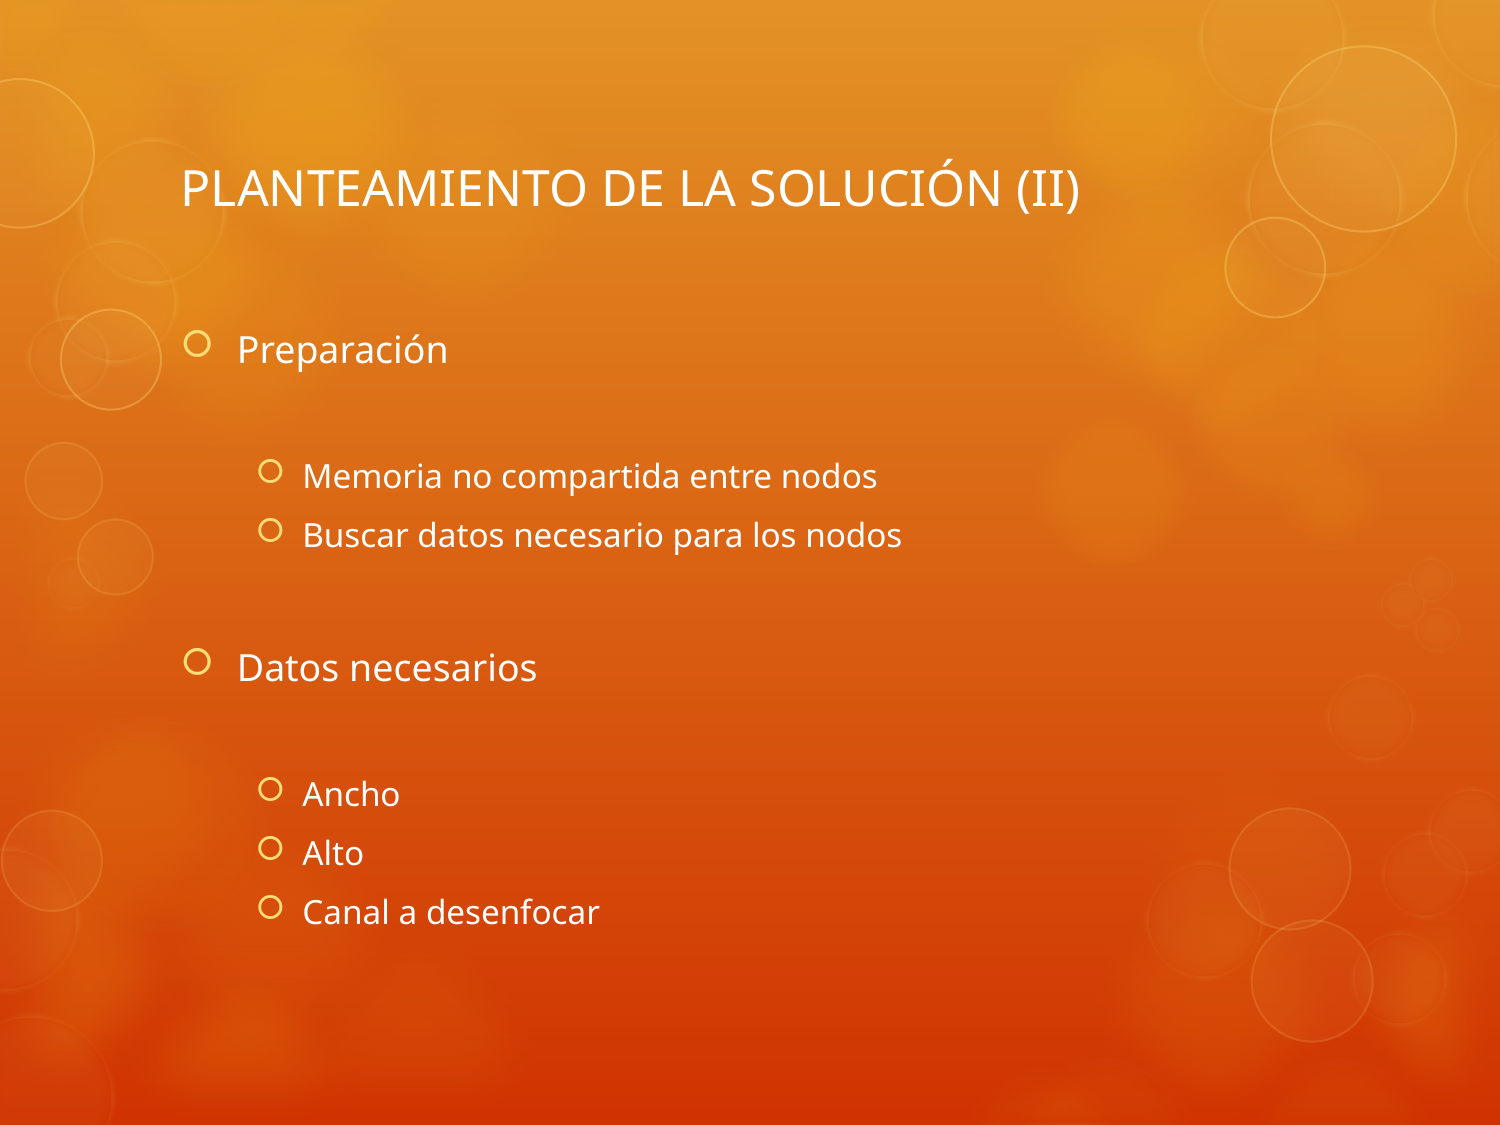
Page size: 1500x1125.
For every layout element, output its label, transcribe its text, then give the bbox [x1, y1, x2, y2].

title PLANTEAMIENTO DE LA SOLUCIÓN (II) [165, 110, 1335, 263]
list Preparación Memoria no compartida entre nodos Buscar datos necesario para los nodos Datos necesarios Ancho Alto Canal a desenfocar [165, 296, 1335, 962]
